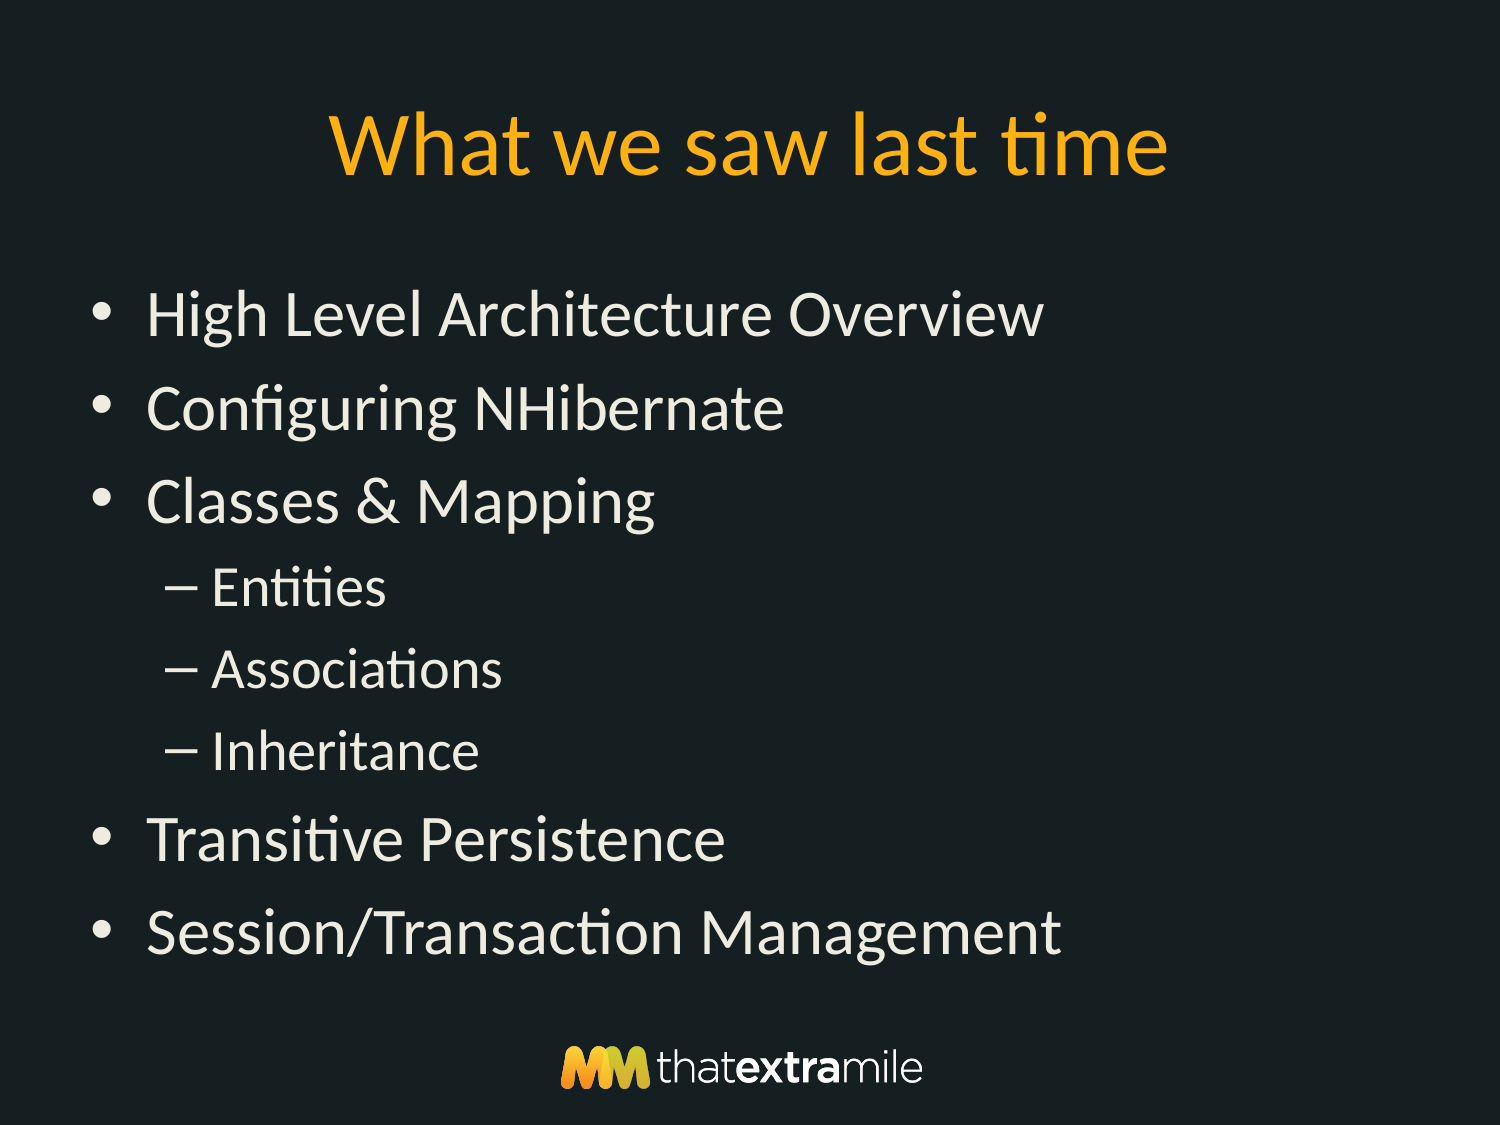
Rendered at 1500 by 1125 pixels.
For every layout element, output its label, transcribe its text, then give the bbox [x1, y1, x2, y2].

list High Level Architecture Overview Configuring NHibernate Classes & Mapping Entities Associations Inheritance Transitive Persistence Session/Transaction Management [75, 262, 1425, 1005]
title What we saw last time [75, 45, 1425, 233]
picture [561, 1046, 922, 1089]
